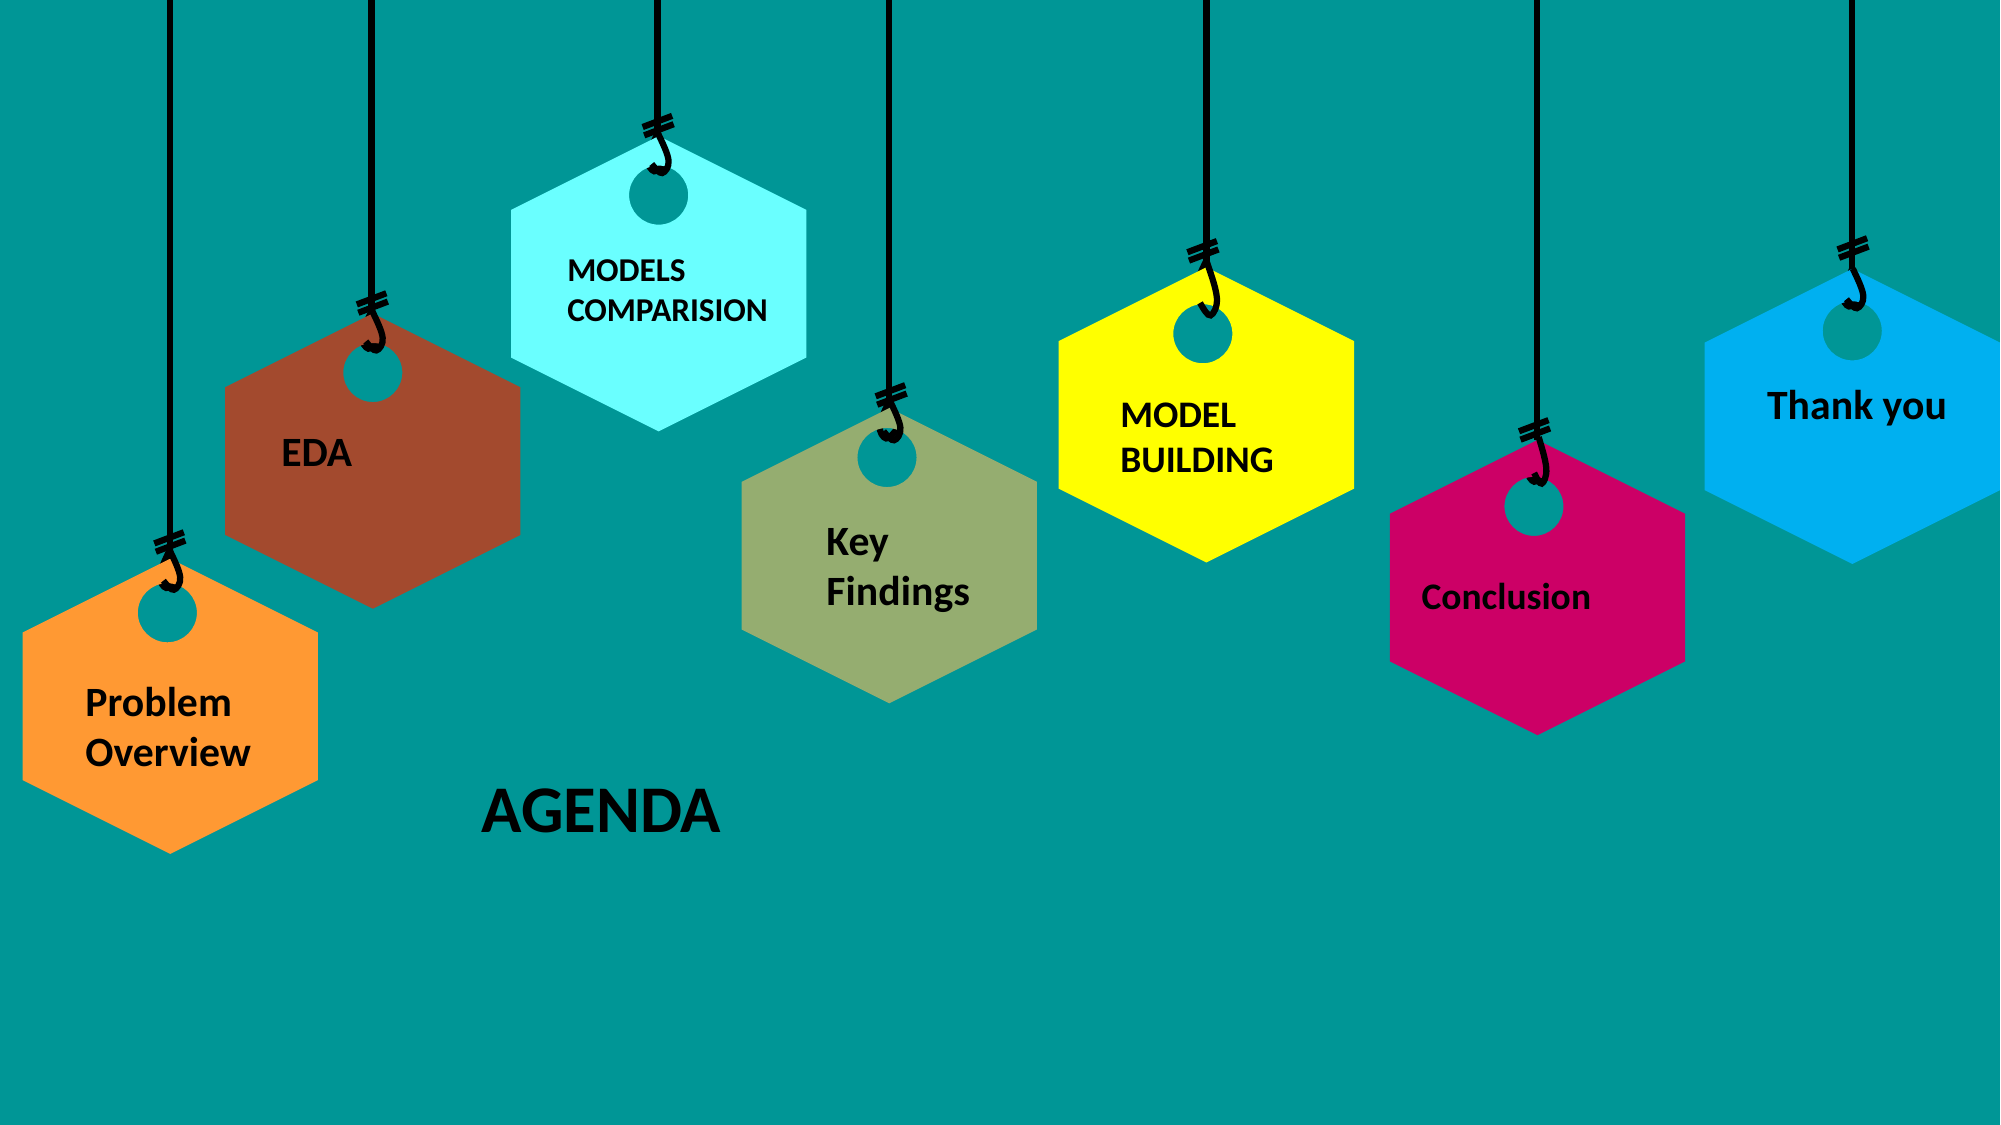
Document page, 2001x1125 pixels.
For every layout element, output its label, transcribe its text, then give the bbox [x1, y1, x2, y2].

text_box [1058, 267, 1354, 563]
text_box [1837, 238, 1868, 250]
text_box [1704, 268, 2000, 564]
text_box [510, 135, 807, 432]
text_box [877, 393, 907, 405]
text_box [356, 293, 387, 305]
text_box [1520, 428, 1550, 440]
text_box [318, 313, 521, 609]
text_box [1187, 241, 1217, 253]
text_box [154, 532, 184, 544]
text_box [358, 301, 388, 313]
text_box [1839, 246, 1869, 258]
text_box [22, 0, 318, 854]
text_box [1389, 439, 1749, 736]
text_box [1518, 420, 1549, 432]
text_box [741, 407, 1037, 704]
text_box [875, 385, 906, 397]
text_box AGENDA [466, 757, 892, 853]
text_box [155, 540, 186, 552]
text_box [644, 124, 674, 136]
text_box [642, 115, 673, 128]
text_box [1188, 249, 1219, 261]
